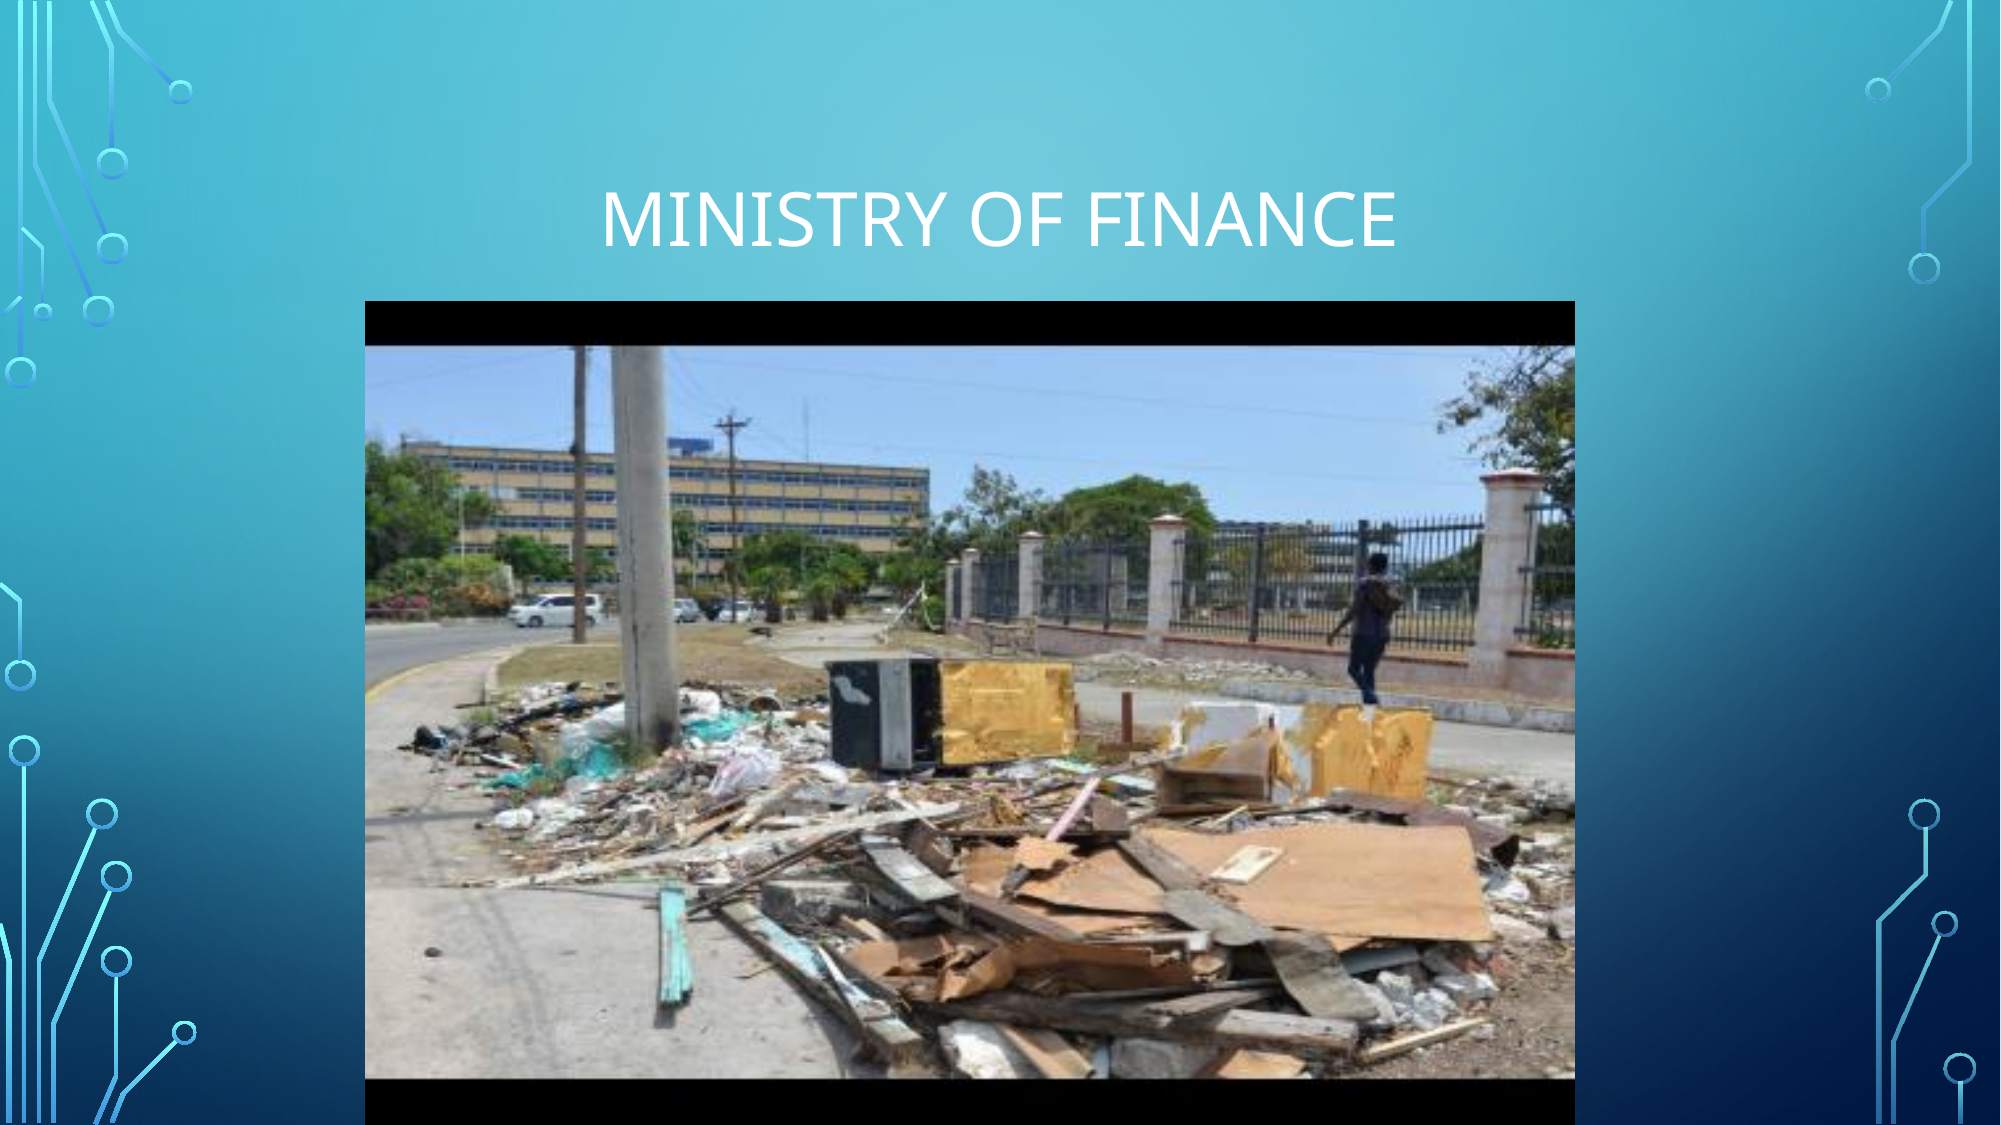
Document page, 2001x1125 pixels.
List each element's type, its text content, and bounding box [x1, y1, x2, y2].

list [364, 300, 1576, 1125]
title Ministry of finance [187, 101, 1813, 344]
